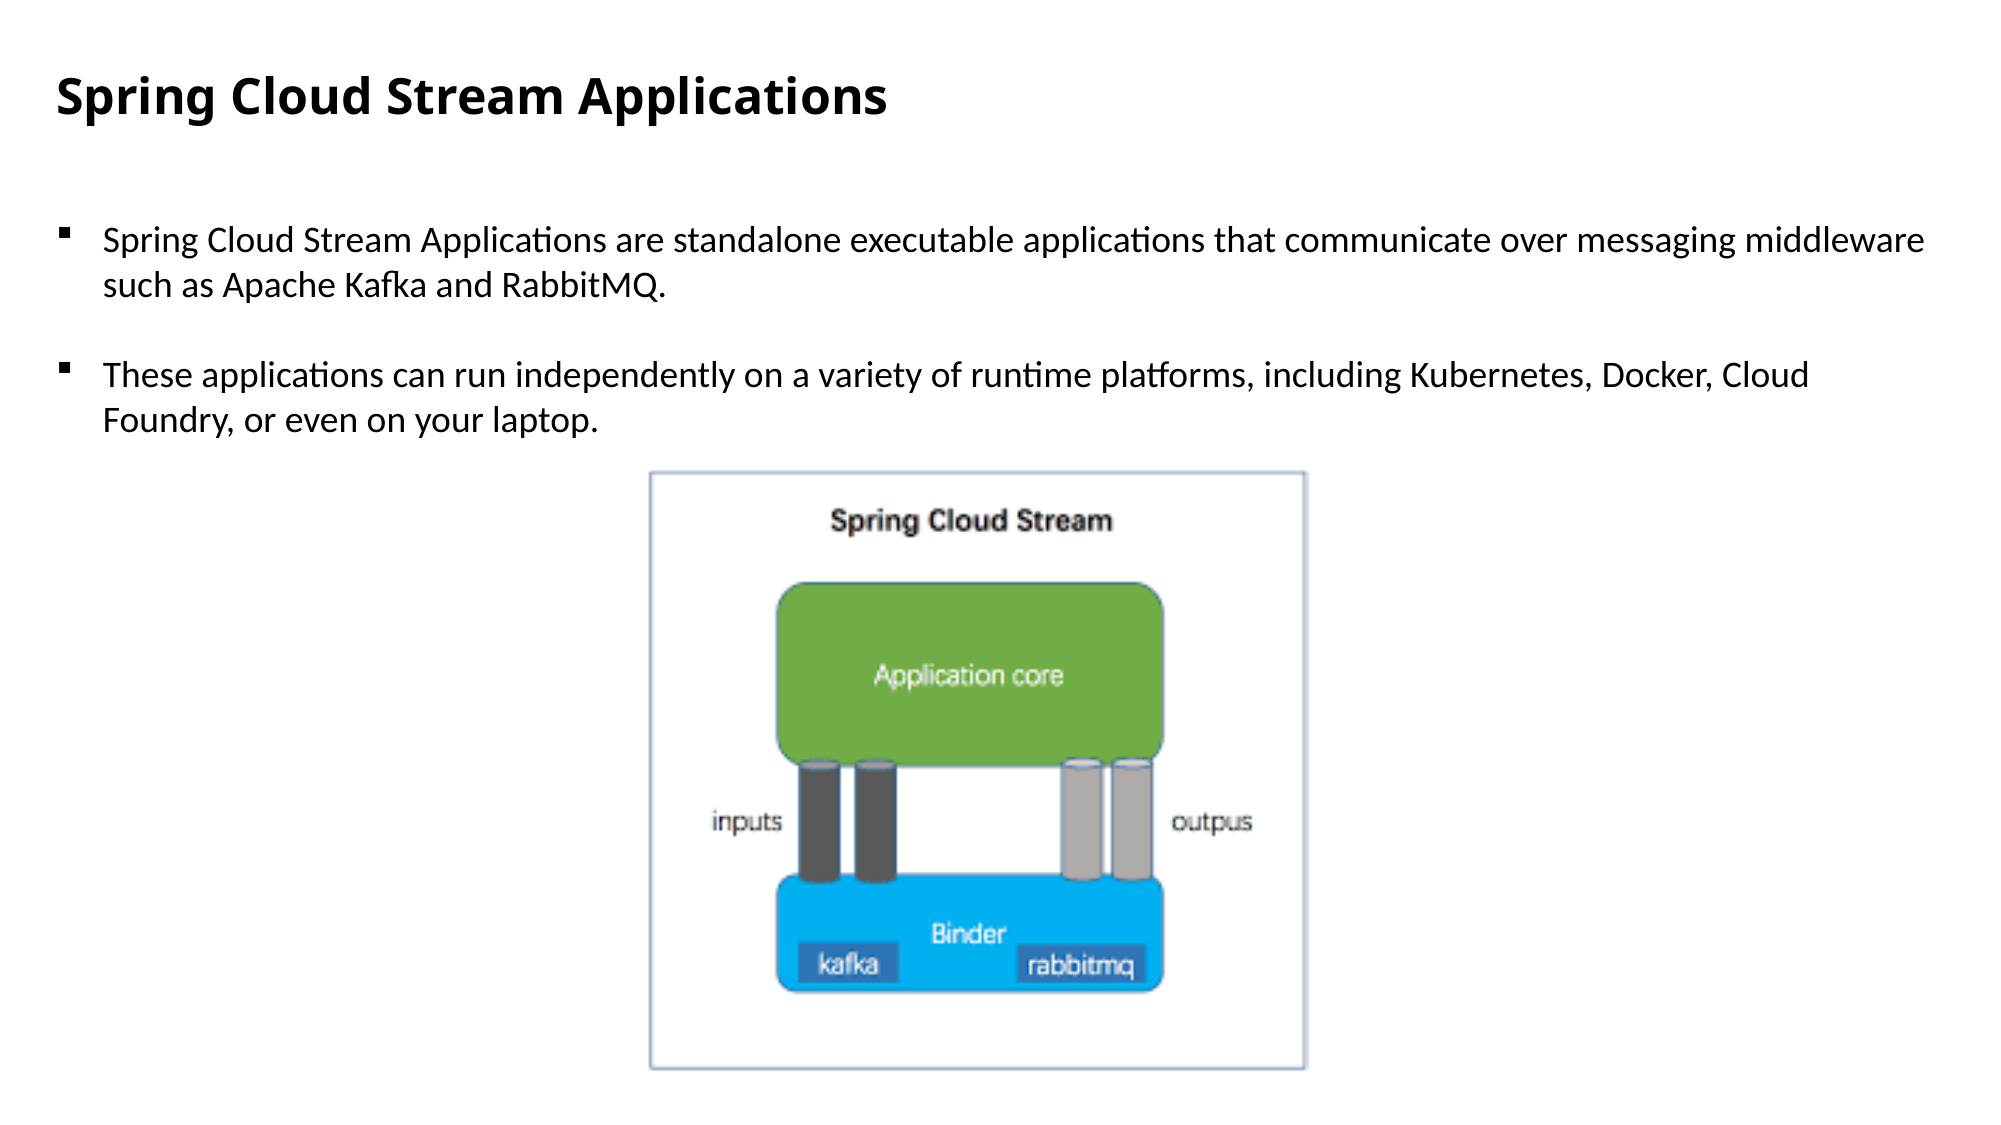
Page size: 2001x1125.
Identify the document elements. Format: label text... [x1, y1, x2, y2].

text_box Spring Cloud Stream Applications Spring Cloud Stream Applications are standalone executable applications that communicate over messaging middleware such as Apache Kafka and RabbitMQ. These applications can run independently on a variety of runtime platforms, including Kubernetes, Docker, Cloud Foundry, or even on your laptop. [41, 57, 1957, 448]
picture [647, 470, 1309, 1074]
